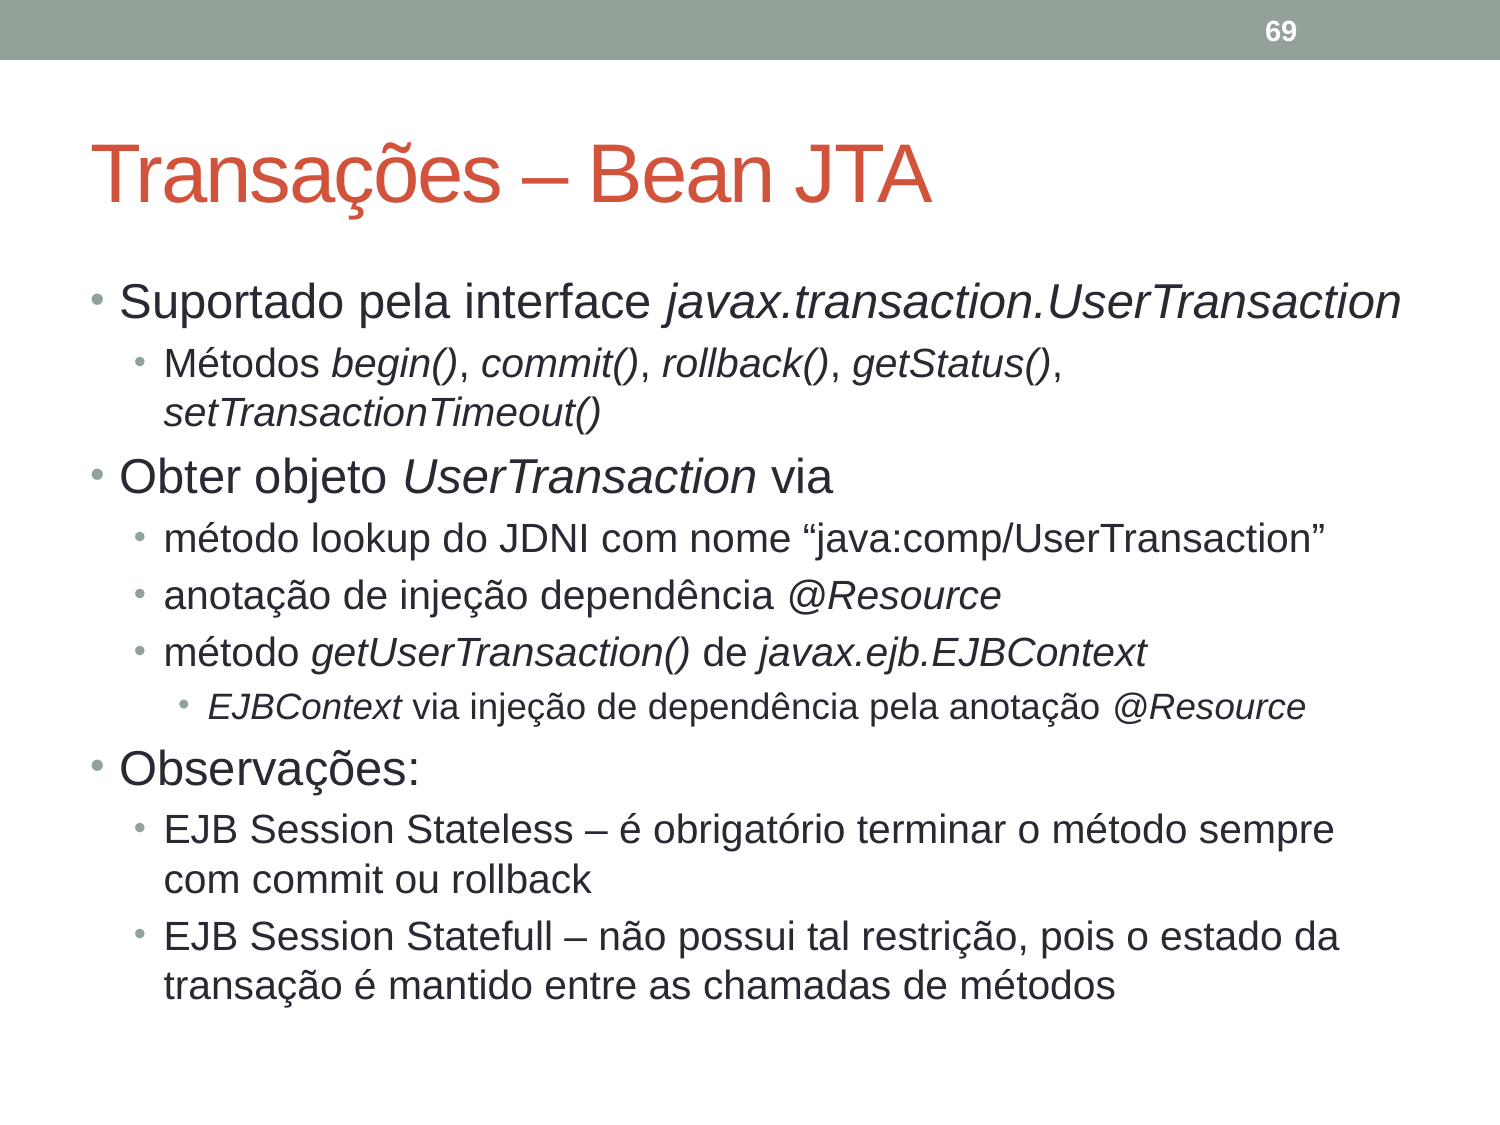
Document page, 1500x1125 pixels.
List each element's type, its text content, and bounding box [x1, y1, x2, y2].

list Suportado pela interface javax.transaction.UserTransaction Métodos begin(), commit(), rollback(), getStatus(), setTransactionTimeout() Obter objeto UserTransaction via método lookup do JDNI com nome “java:comp/UserTransaction” anotação de injeção dependência @Resource método getUserTransaction() de javax.ejb.EJBContext EJBContext via injeção de dependência pela anotação @Resource Observações: EJB Session Stateless – é obrigatório terminar o método sempre com commit ou rollback EJB Session Statefull – não possui tal restrição, pois o estado da transação é mantido entre as chamadas de métodos [75, 262, 1425, 1063]
slide_number 69 [1250, 3, 1425, 57]
title Transações – Bean JTA [75, 87, 1425, 250]
